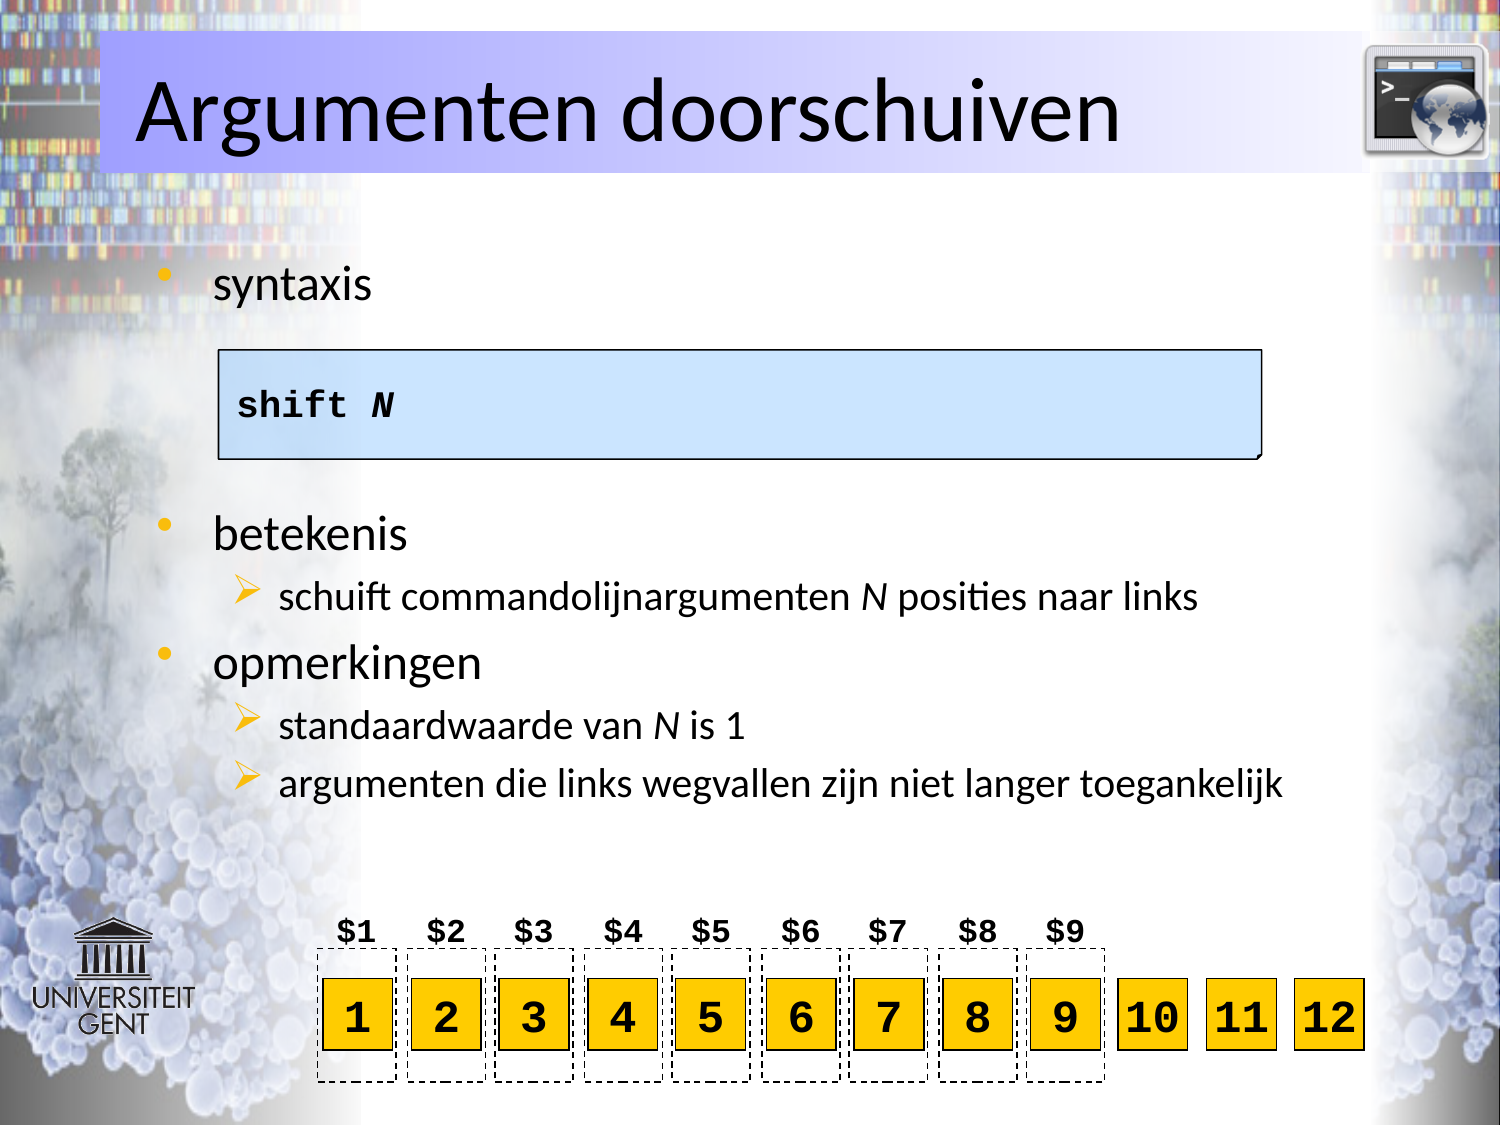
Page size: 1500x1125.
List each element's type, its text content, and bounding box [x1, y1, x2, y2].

picture [33, 917, 195, 1035]
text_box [317, 900, 1105, 1083]
title Argumenten doorschuiven [120, 10, 1353, 199]
picture [1353, 0, 1500, 1125]
text_box 10 [1117, 978, 1188, 1050]
text_box shift N [218, 349, 1262, 460]
text_box syntaxis betekenis schuift commandolijnargumenten N posities naar links opmerkingen standaardwaarde van N is 1 argumenten die links wegvallen zijn niet langer toegankelijk [141, 243, 1486, 832]
text_box 11 [1206, 978, 1277, 1050]
text_box 12 [1294, 978, 1365, 1050]
